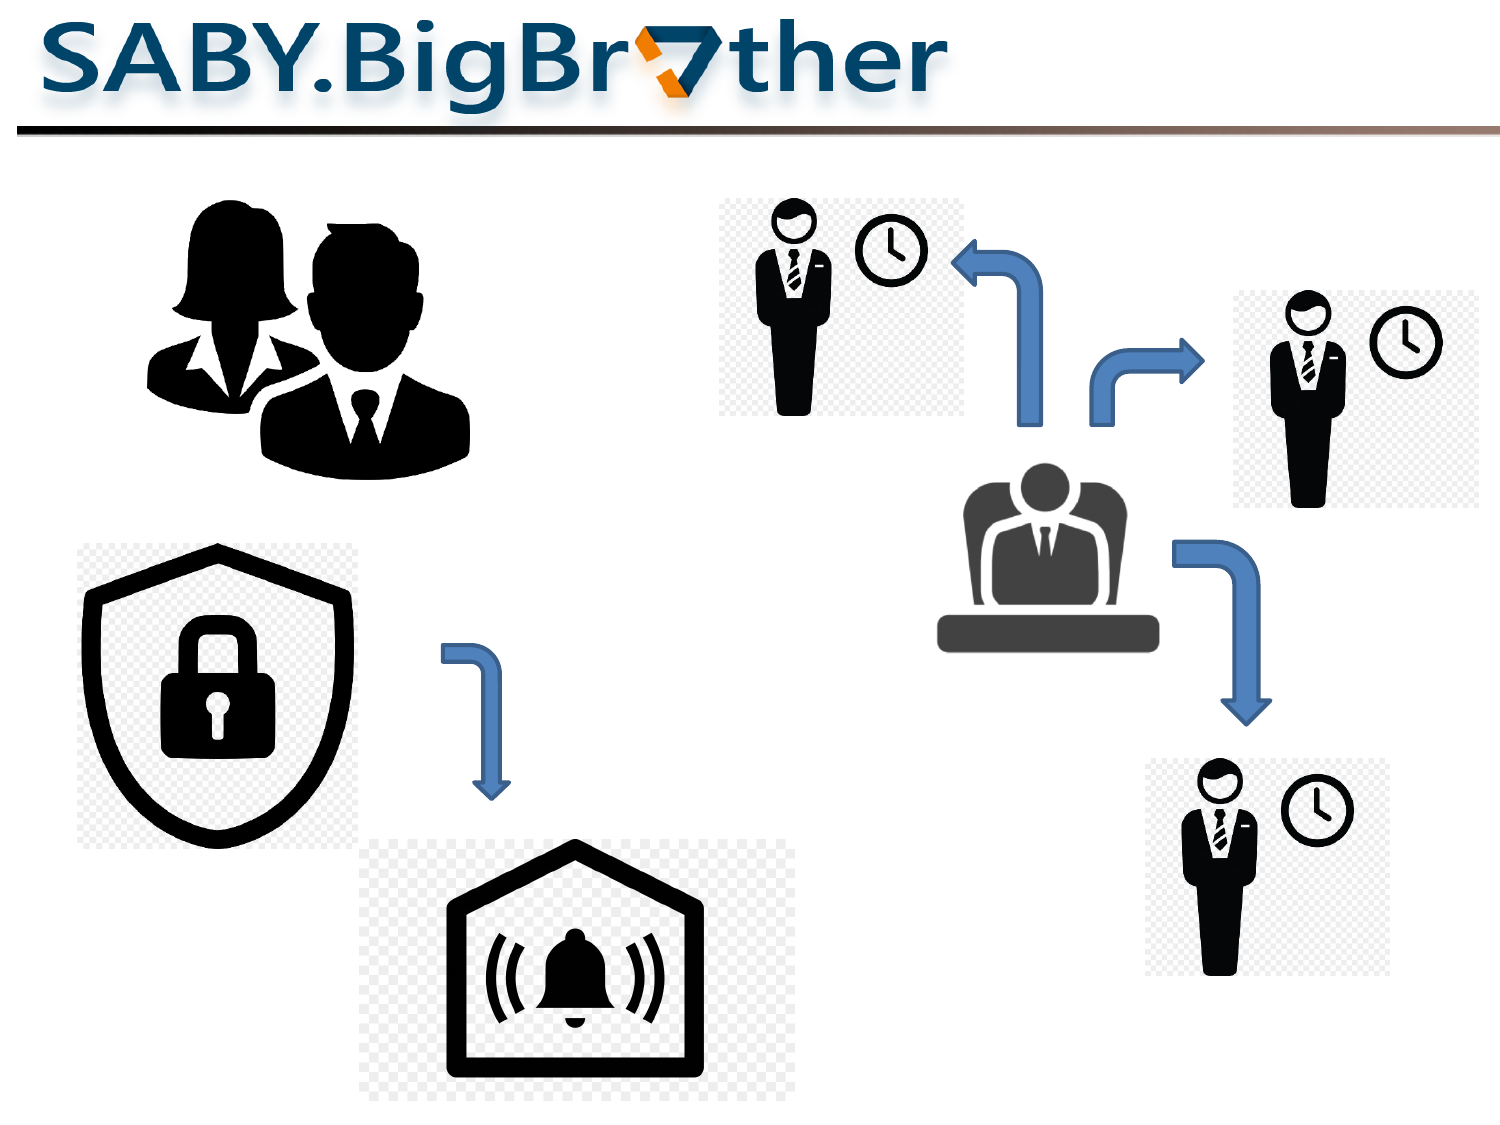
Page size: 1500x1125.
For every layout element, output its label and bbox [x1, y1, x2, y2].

text_box [719, 198, 1479, 976]
picture [0, 0, 1500, 1101]
text_box [952, 240, 1271, 725]
